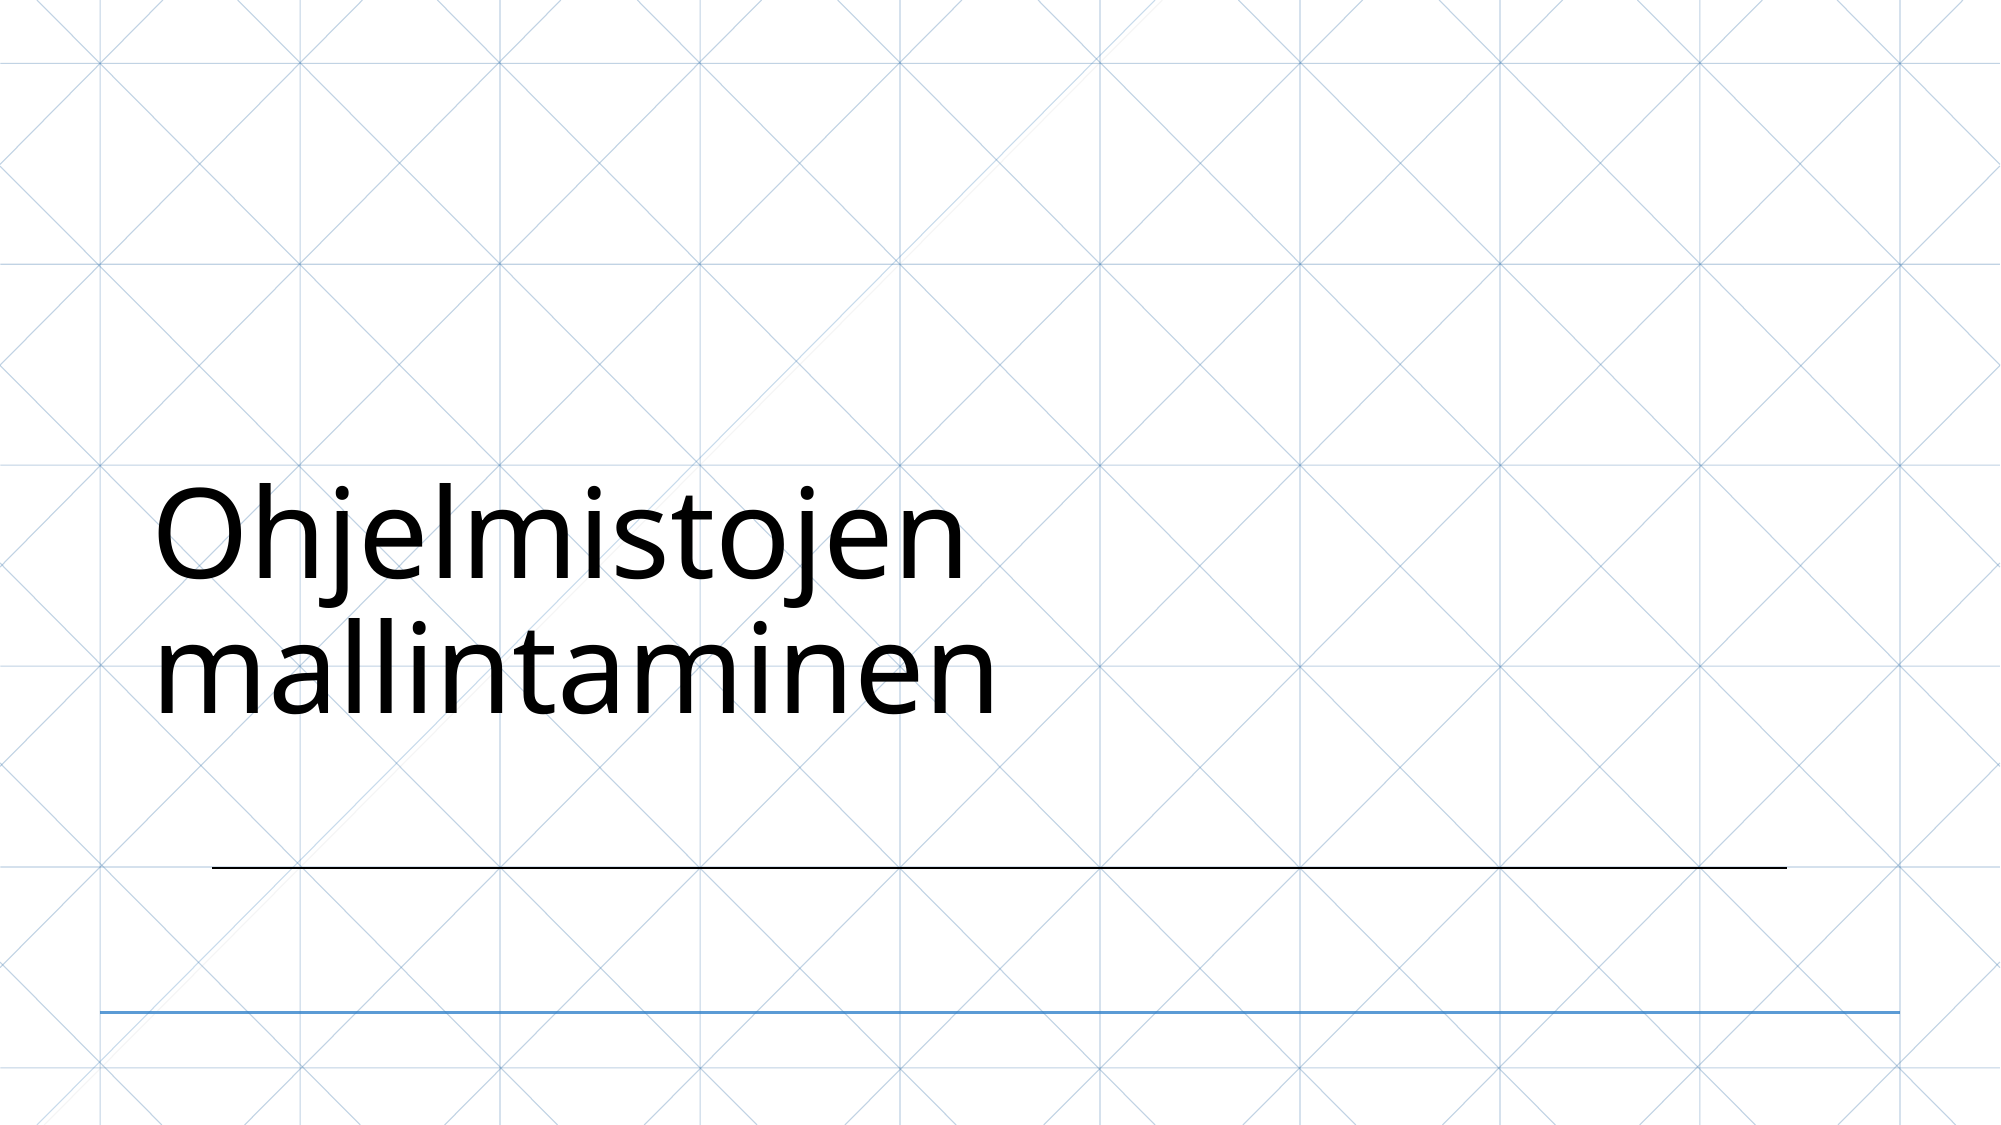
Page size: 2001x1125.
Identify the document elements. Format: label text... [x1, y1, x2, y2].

title Ohjelmistojen mallintaminen [136, 280, 1862, 749]
list [136, 752, 1862, 999]
